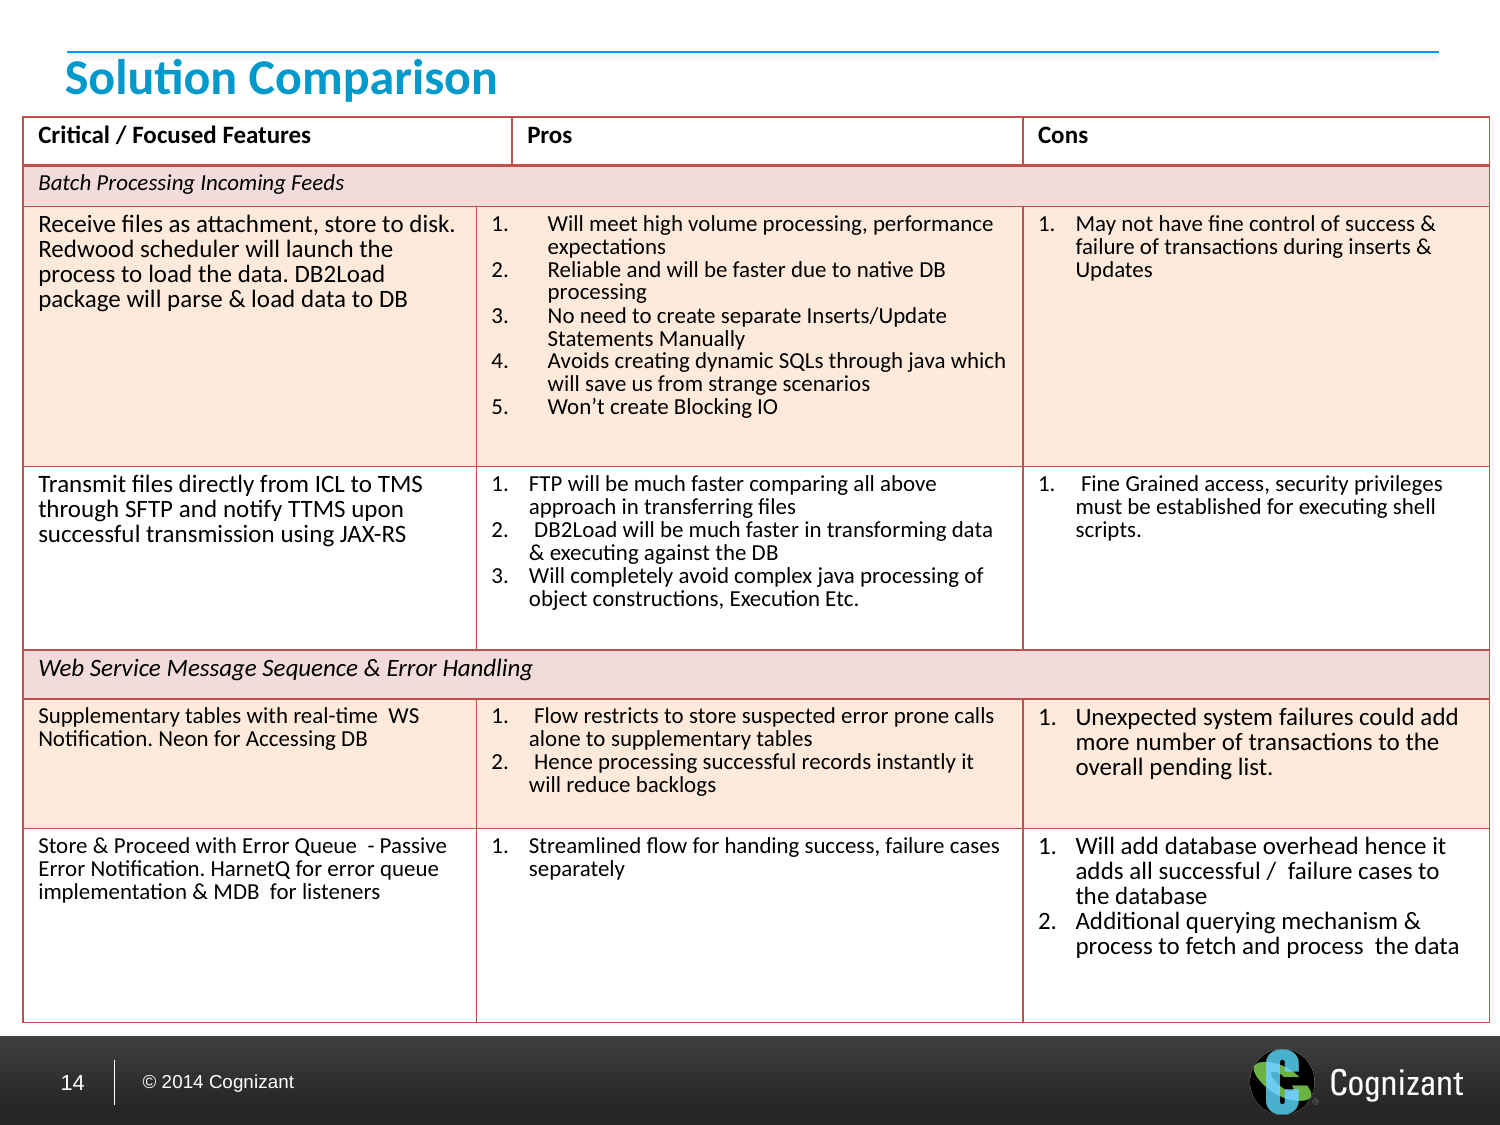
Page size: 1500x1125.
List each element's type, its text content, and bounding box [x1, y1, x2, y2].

table_cell Unexpected system failures could add more number of transactions to the overall pending list. [1024, 700, 1489, 828]
table_cell May not have fine control of success & failure of transactions during inserts & Updates [1024, 207, 1489, 466]
table_cell Batch Processing Incoming Feeds [24, 167, 1489, 206]
table_cell Fine Grained access, security privileges must be established for executing shell scripts. [1024, 467, 1489, 649]
table_header Critical / Focused Features [24, 118, 511, 164]
table_cell Flow restricts to store suspected error prone calls alone to supplementary tables Hence processing successful records instantly it will reduce backlogs [477, 700, 1022, 828]
table_cell Web Service Message Sequence & Error Handling [24, 651, 1489, 698]
picture [1250, 1049, 1463, 1115]
table_cell Store & Proceed with Error Queue - Passive Error Notification. HarnetQ for error queue implementation & MDB for listeners [24, 829, 476, 1022]
table_cell FTP will be much faster comparing all above approach in transferring files DB2Load will be much faster in transforming data & executing against the DB Will completely avoid complex java processing of object constructions, Execution Etc. [477, 467, 1022, 649]
title Solution Comparison [49, 36, 1438, 116]
table_cell Receive files as attachment, store to disk. Redwood scheduler will launch the process to load the data. DB2Load package will parse & load data to DB [24, 207, 476, 466]
slide_number 14 [27, 1045, 100, 1118]
table_header Pros [513, 118, 1022, 164]
table_cell Will add database overhead hence it adds all successful / failure cases to the database Additional querying mechanism & process to fetch and process the data [1024, 829, 1489, 1022]
table_header Cons [1024, 118, 1489, 164]
table_cell Streamlined flow for handing success, failure cases separately [477, 829, 1022, 1022]
table_cell Supplementary tables with real-time WS Notification. Neon for Accessing DB [24, 700, 476, 828]
table_cell Transmit files directly from ICL to TMS through SFTP and notify TTMS upon successful transmission using JAX-RS [24, 467, 476, 649]
table_cell Will meet high volume processing, performance expectations Reliable and will be faster due to native DB processing No need to create separate Inserts/Update Statements Manually Avoids creating dynamic SQLs through java which will save us from strange scenarios Won’t create Blocking IO [477, 207, 1022, 466]
